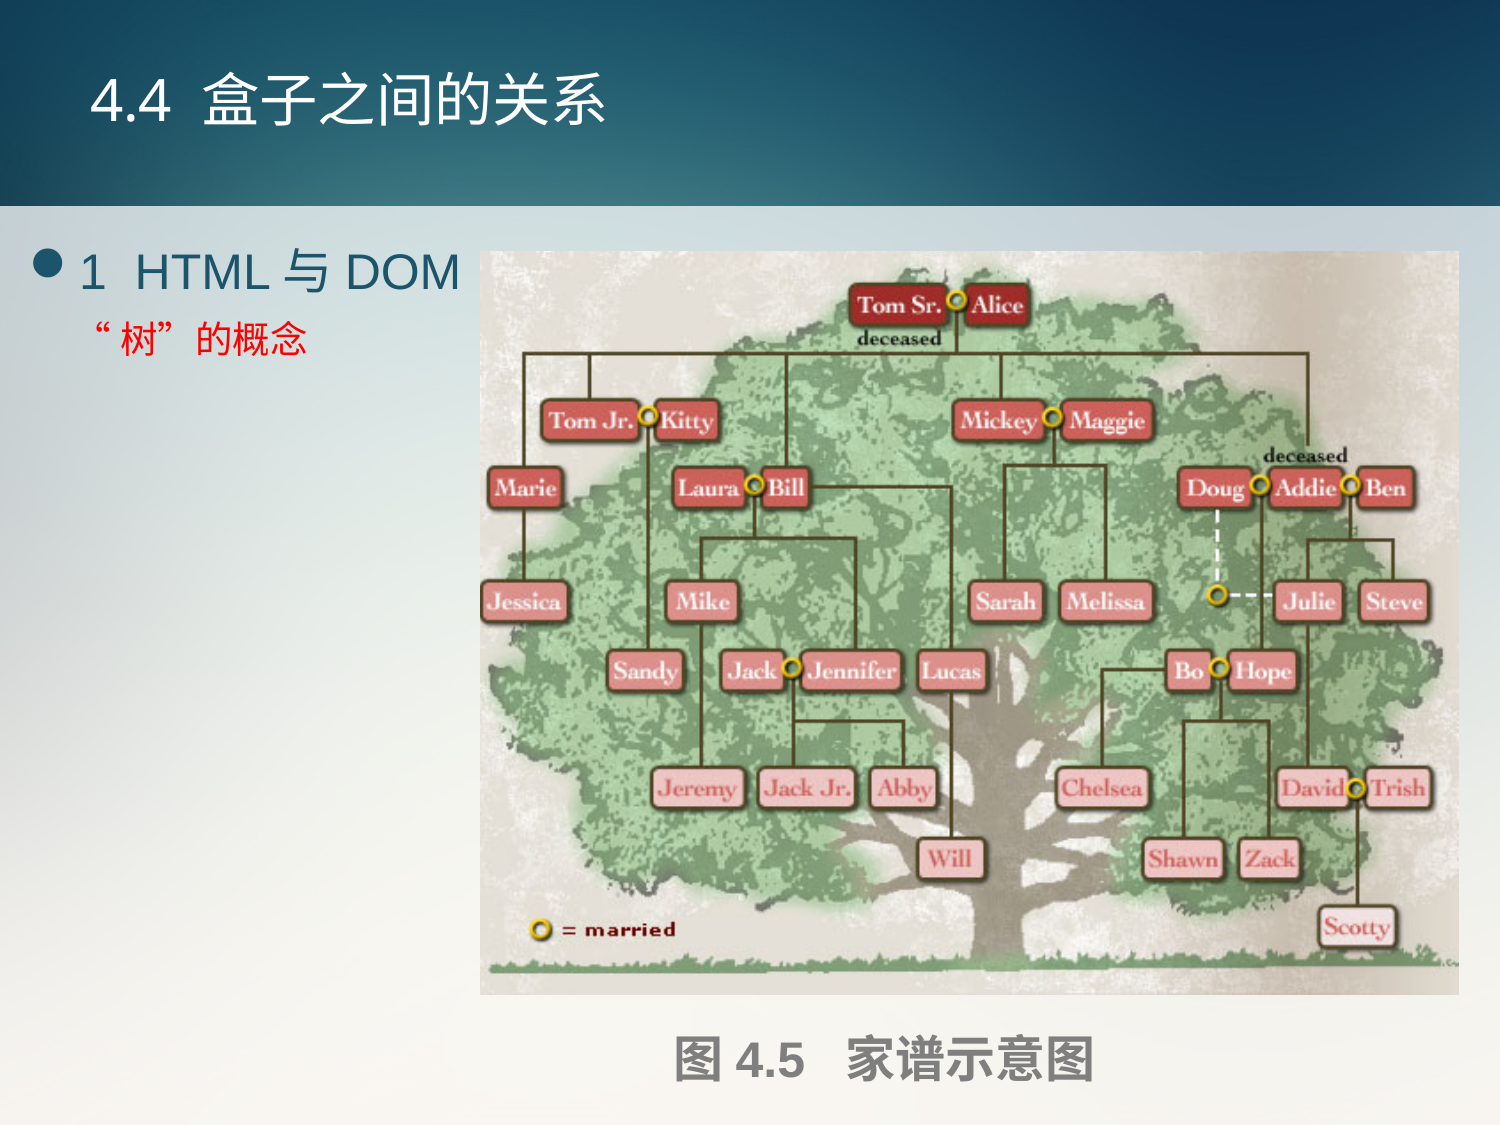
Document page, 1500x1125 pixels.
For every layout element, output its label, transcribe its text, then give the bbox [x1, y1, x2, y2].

picture [480, 251, 1459, 995]
picture [0, 0, 1500, 206]
list 1 HTML与DOM “树”的概念 [0, 232, 1350, 369]
title 4.4 盒子之间的关系 [75, 41, 1312, 154]
text_box 图4.5 家谱示意图 [658, 1020, 1110, 1095]
